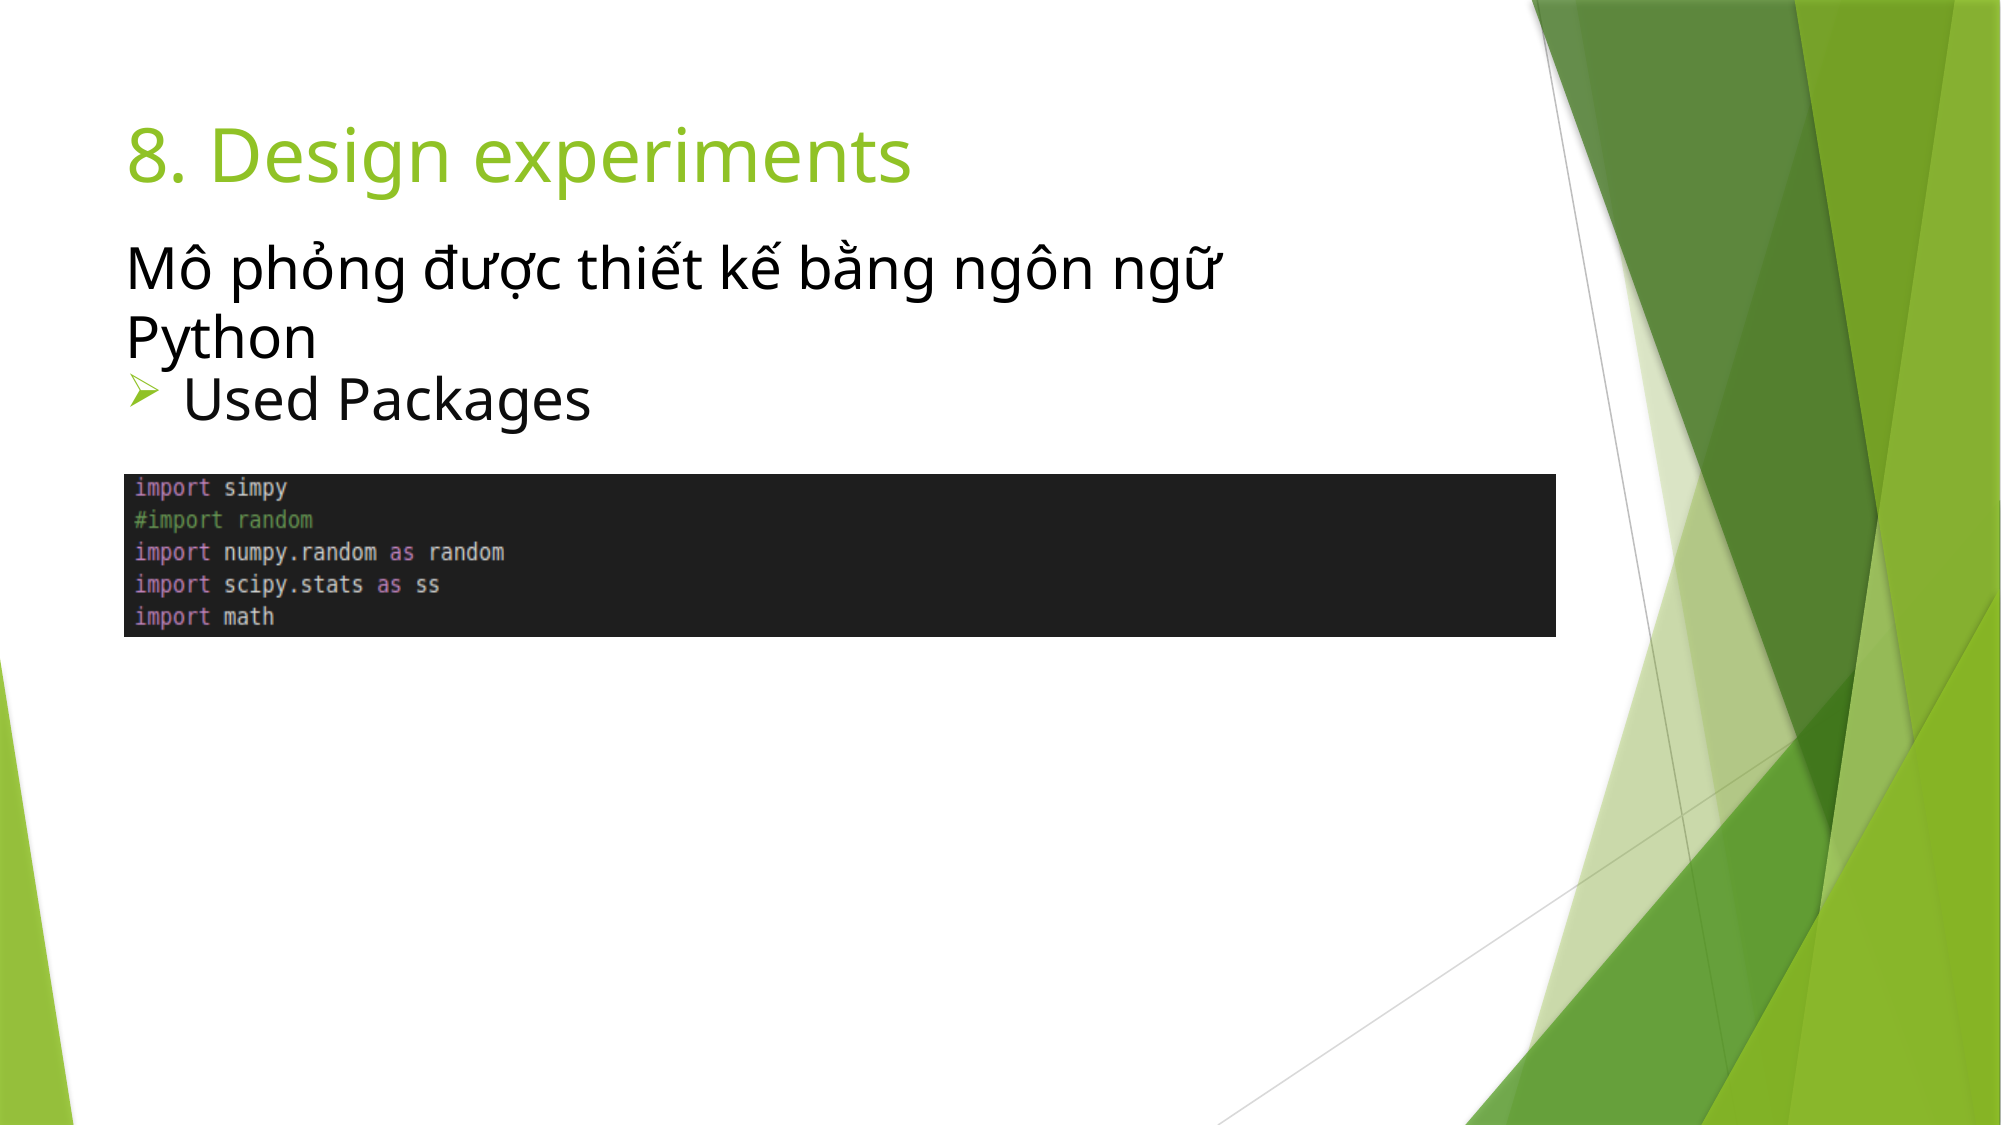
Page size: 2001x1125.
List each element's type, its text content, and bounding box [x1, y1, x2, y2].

list Used Packages [111, 379, 798, 992]
title 8. Design experiments [111, 99, 1522, 224]
text_box Mô phỏng được thiết kế bằng ngôn ngữ Python [111, 223, 1409, 379]
picture [123, 474, 1556, 638]
